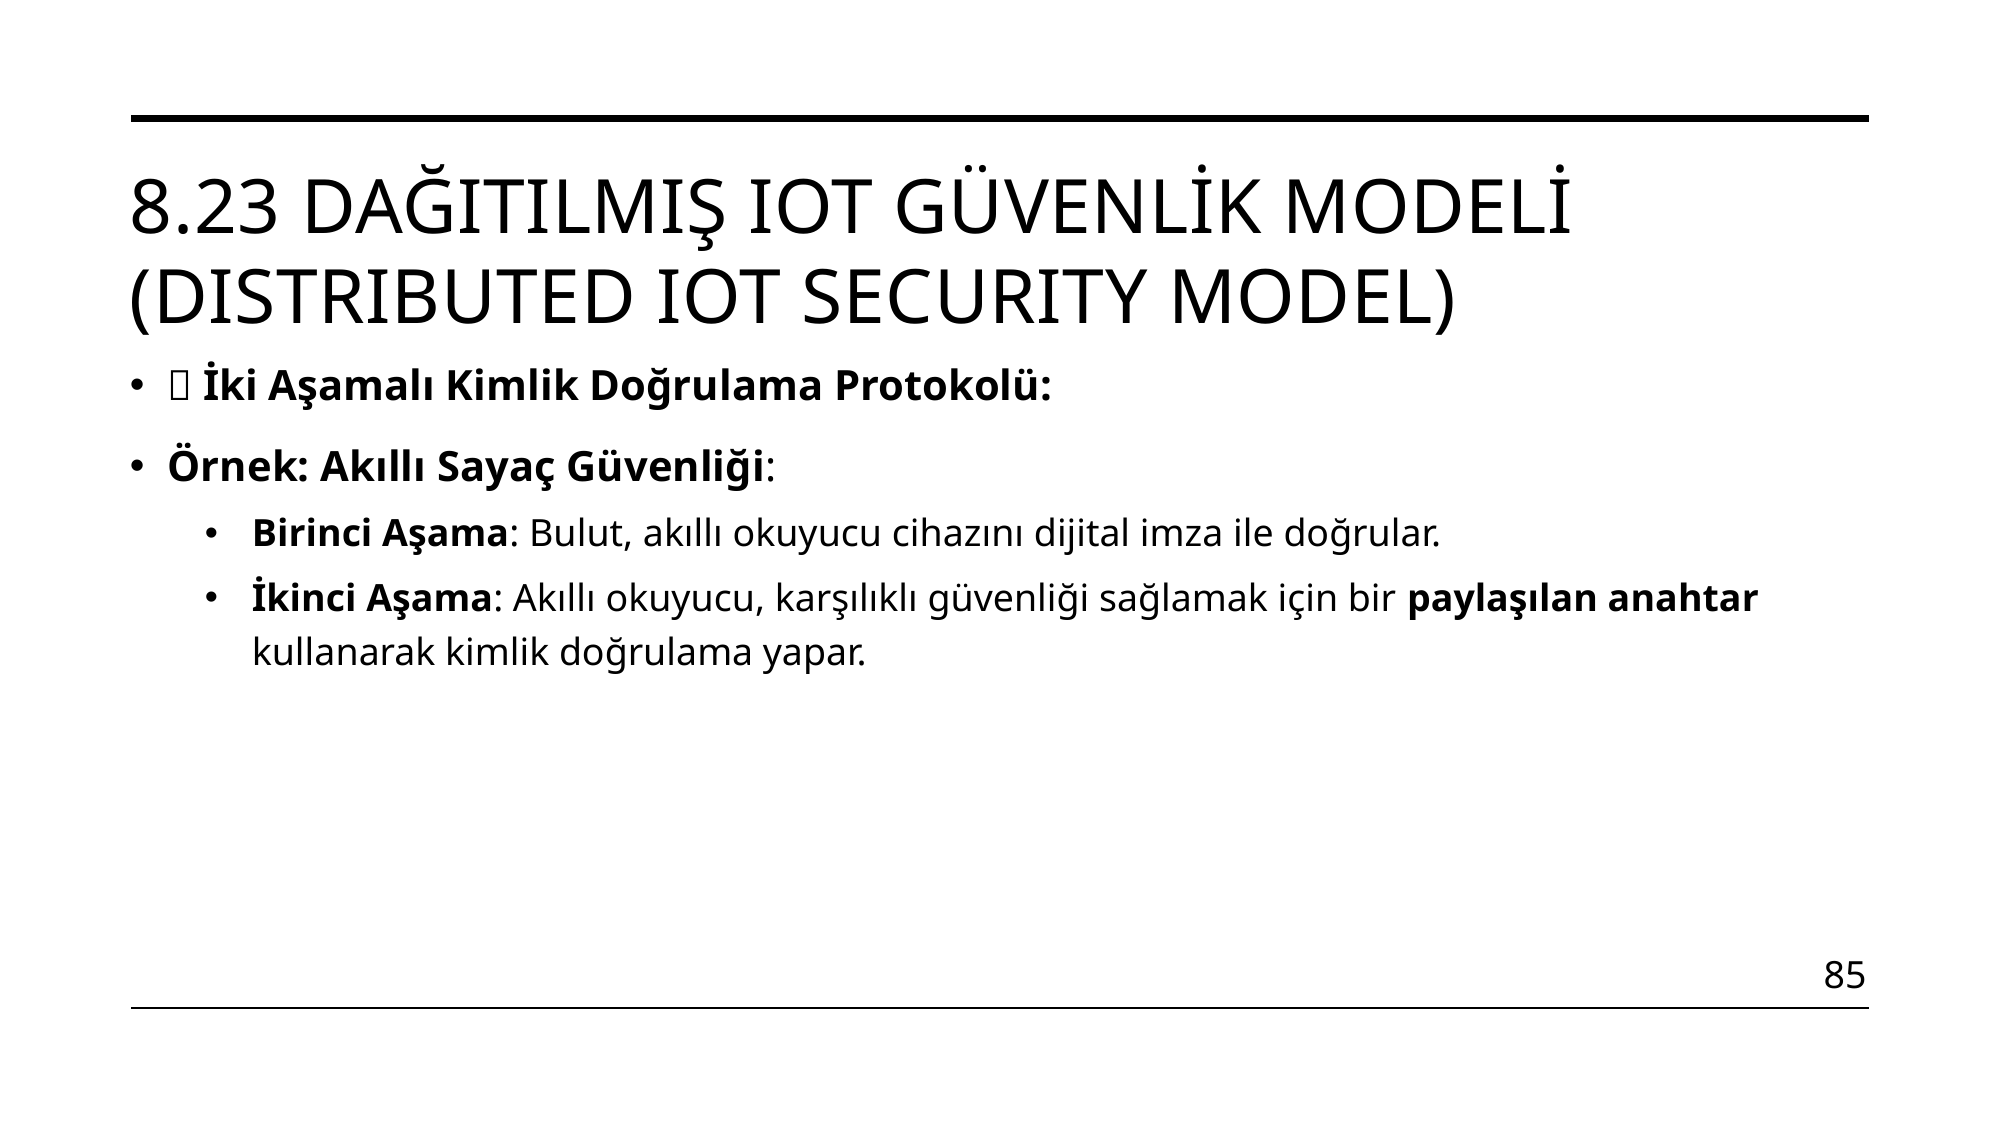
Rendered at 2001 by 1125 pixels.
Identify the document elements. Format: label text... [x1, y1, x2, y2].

title 8.23 Dağıtılmış IoT Güvenlik Modeli (Dıstrıbuted IoT Securıty Model) [114, 151, 1869, 324]
text_box 85 [1808, 943, 1885, 1004]
list 🔐 İki Aşamalı Kimlik Doğrulama Protokolü: Örnek: Akıllı Sayaç Güvenliği: Birinci Aşama: Bulut, akıllı okuyucu cihazını dijital imza ile doğrular. İkinci Aşama: Akıllı okuyucu, karşılıklı güvenliği sağlamak için bir paylaşılan anahtar kullanarak kimlik doğrulama yapar. [114, 341, 1869, 1004]
